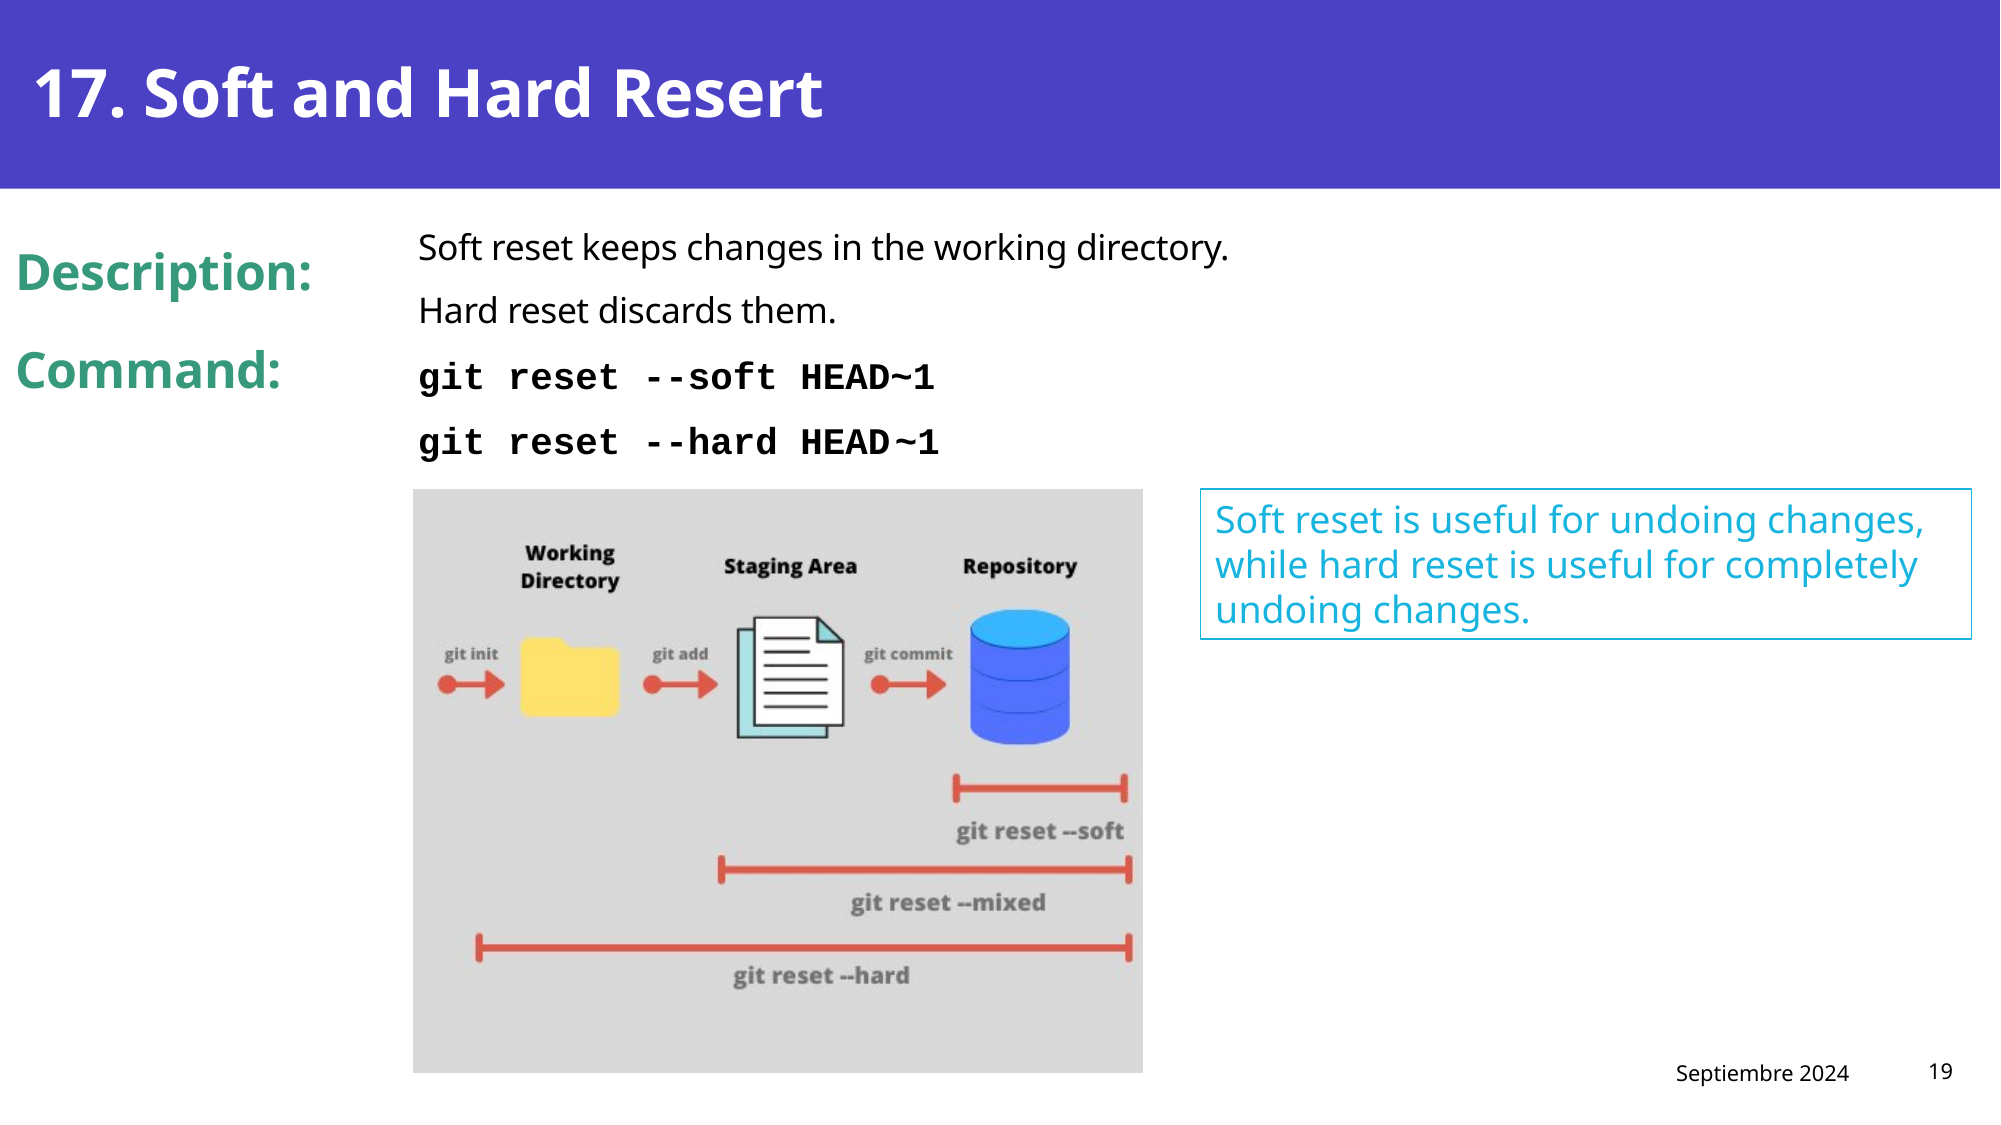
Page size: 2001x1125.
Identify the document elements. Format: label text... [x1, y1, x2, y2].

list Command: [0, 324, 467, 423]
title 17. Soft and Hard Resert [17, 38, 1968, 137]
slide_number 19 [1864, 1042, 1968, 1103]
picture [413, 489, 1143, 1073]
list Soft reset keeps changes in the working directory. Hard reset discards them. [403, 213, 1715, 339]
text_box Soft reset is useful for undoing changes, while hard reset is useful for completely undoing changes. [1200, 489, 1972, 639]
text_box git reset --soft HEAD~1 git reset --hard HEAD ~1 [403, 342, 1789, 470]
list Description: [0, 226, 403, 324]
slide_number Septiembre 2024 [1150, 1042, 1864, 1103]
